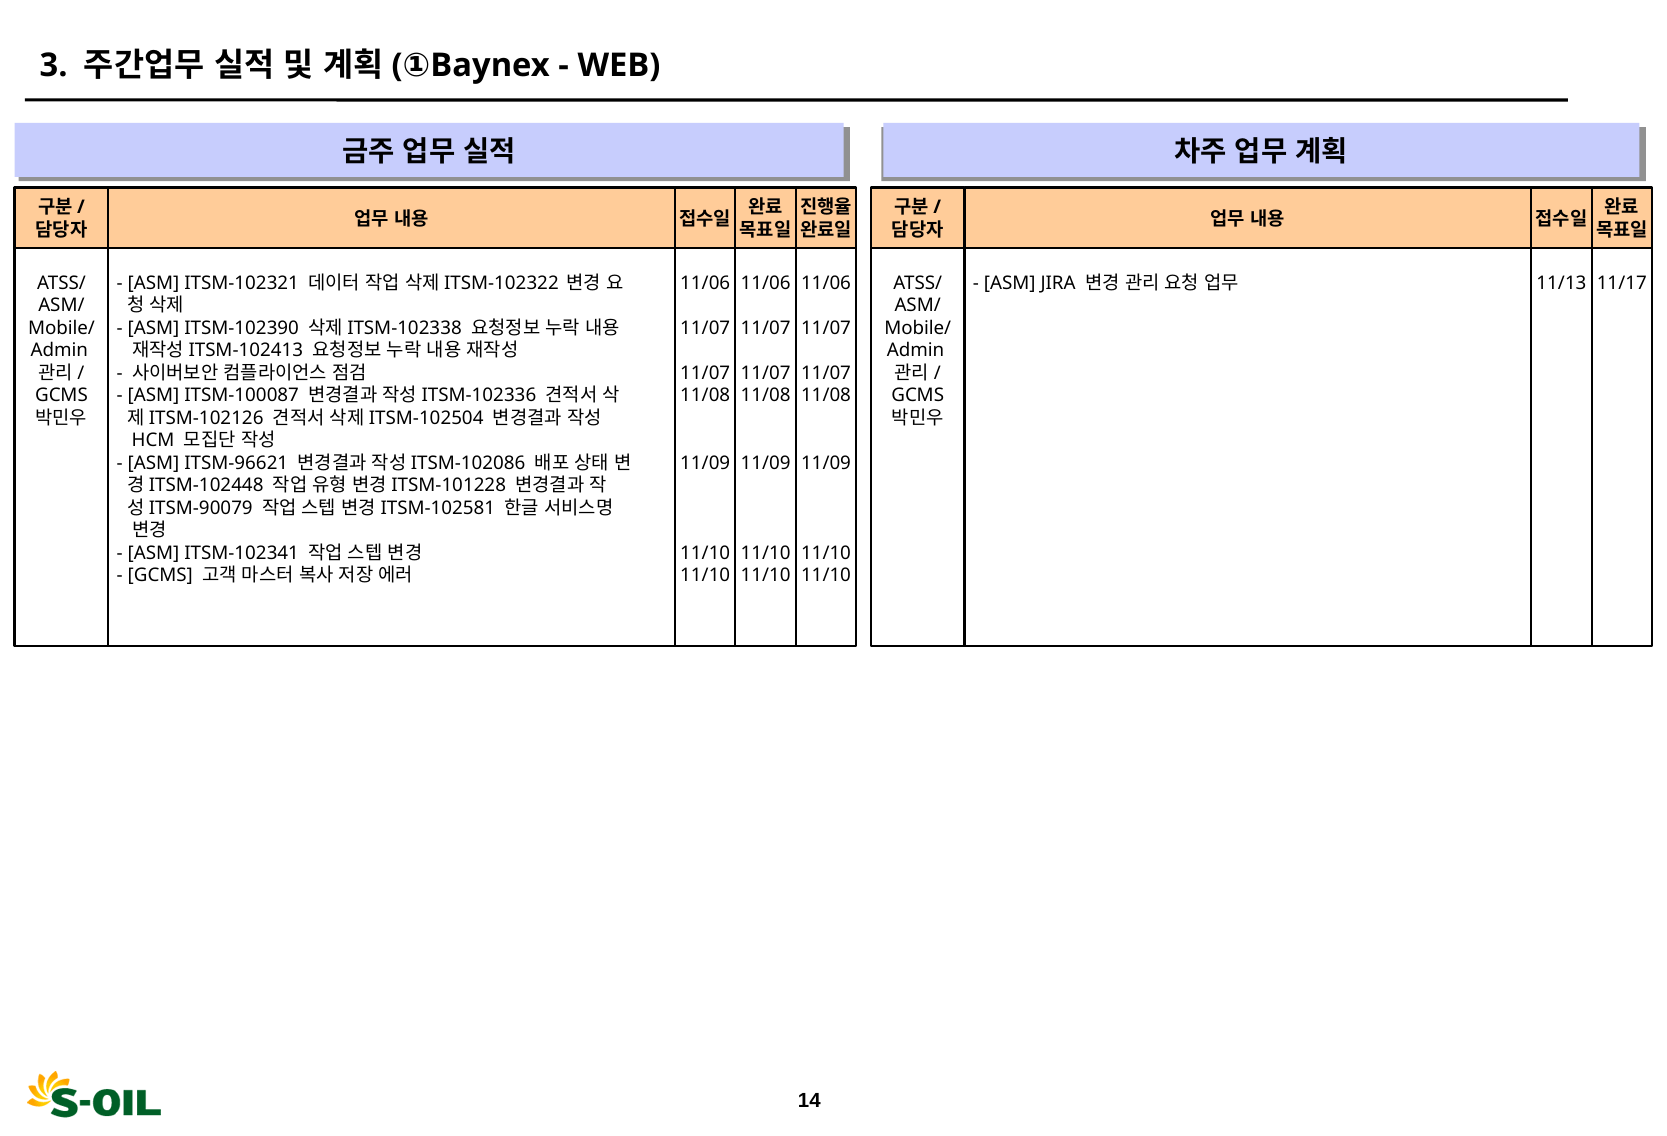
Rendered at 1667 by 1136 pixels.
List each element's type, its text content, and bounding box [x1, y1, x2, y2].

text_box 접수일 [675, 187, 735, 247]
text_box 완료 목표일 [740, 221, 755, 230]
text_box 구분/ 담당자 [870, 187, 964, 247]
text_box 금주 업무 실적 [14, 122, 844, 177]
text_box 업무 내용 [964, 187, 1531, 247]
text_box 업무 내용 [108, 187, 675, 247]
text_box 11/13 [1532, 247, 1592, 646]
text_box ATSS/ ASM/ Mobile/ Admin관리/ GCMS 박민우 [870, 247, 964, 646]
text_box 차주 업무 계획 [883, 122, 1640, 177]
text_box [108, 247, 675, 646]
text_box 11/17 [1592, 247, 1653, 646]
text_box [964, 247, 1532, 646]
text_box 구분/ 담당자 [14, 187, 108, 247]
text_box 11/06 11/07 11/07 11/08 11/09 11/10 11/10 [736, 247, 795, 646]
text_box 진행율 완료일 [795, 187, 857, 247]
text_box 11/06 11/07 11/07 11/08 11/09 11/10 11/10 [675, 247, 736, 646]
text_box 완료 목표일 [1591, 187, 1653, 247]
text_box 접수일 [1531, 187, 1591, 247]
text_box 3. 주간업무 실적 및 계획(①Baynex - WEB) [39, 43, 1019, 107]
text_box 11/06 11/07 11/07 11/08 11/09 11/10 11/10 [795, 247, 857, 646]
text_box ATSS/ ASM/ Mobile/ Admin관리/ GCMS 박민우 [14, 247, 108, 646]
text_box " " [881, 127, 1646, 182]
text_box " " [18, 127, 850, 182]
text_box 완료 목표일 [778, 221, 789, 237]
